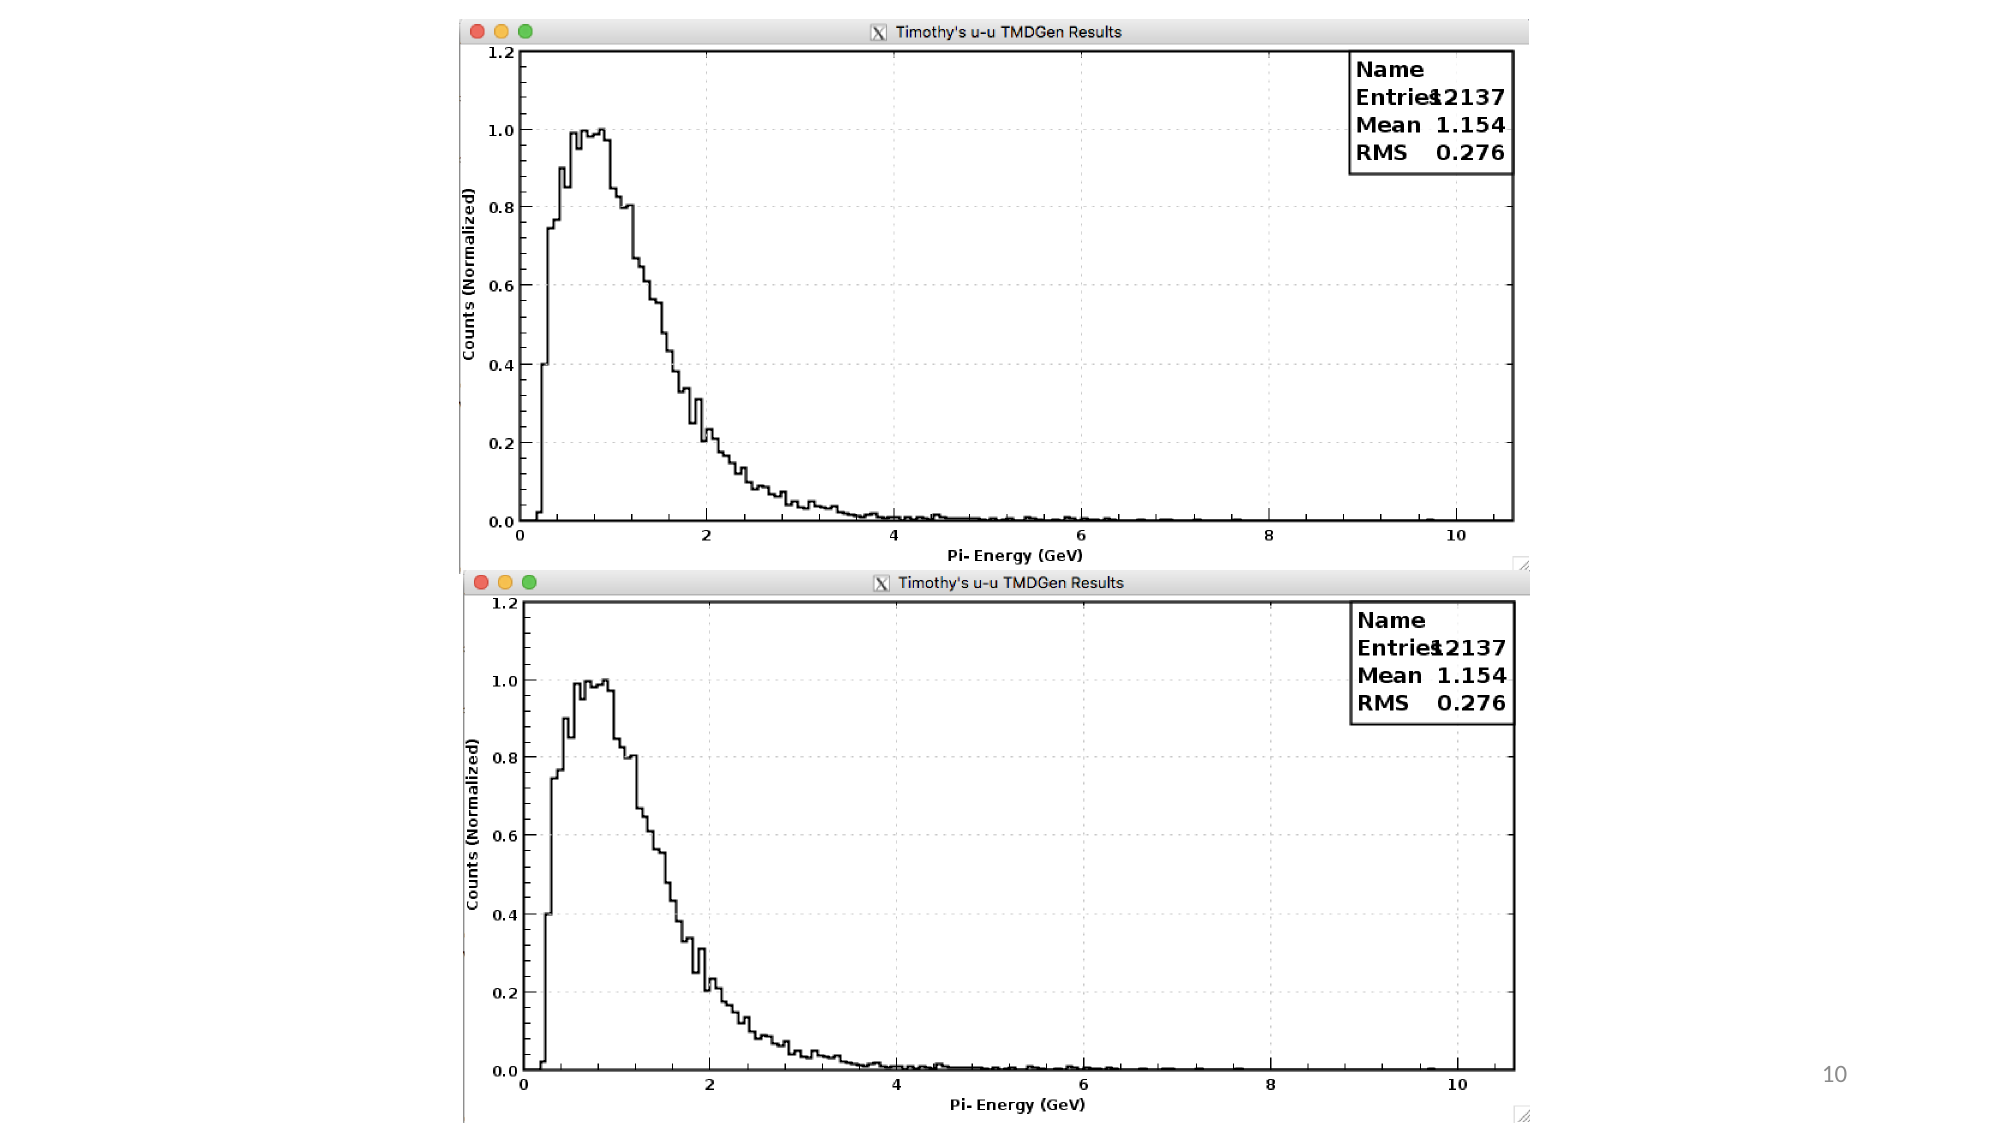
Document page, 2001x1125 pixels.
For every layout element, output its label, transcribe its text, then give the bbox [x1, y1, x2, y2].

slide_number 10 [1530, 1042, 1863, 1103]
picture [459, 19, 1530, 1123]
